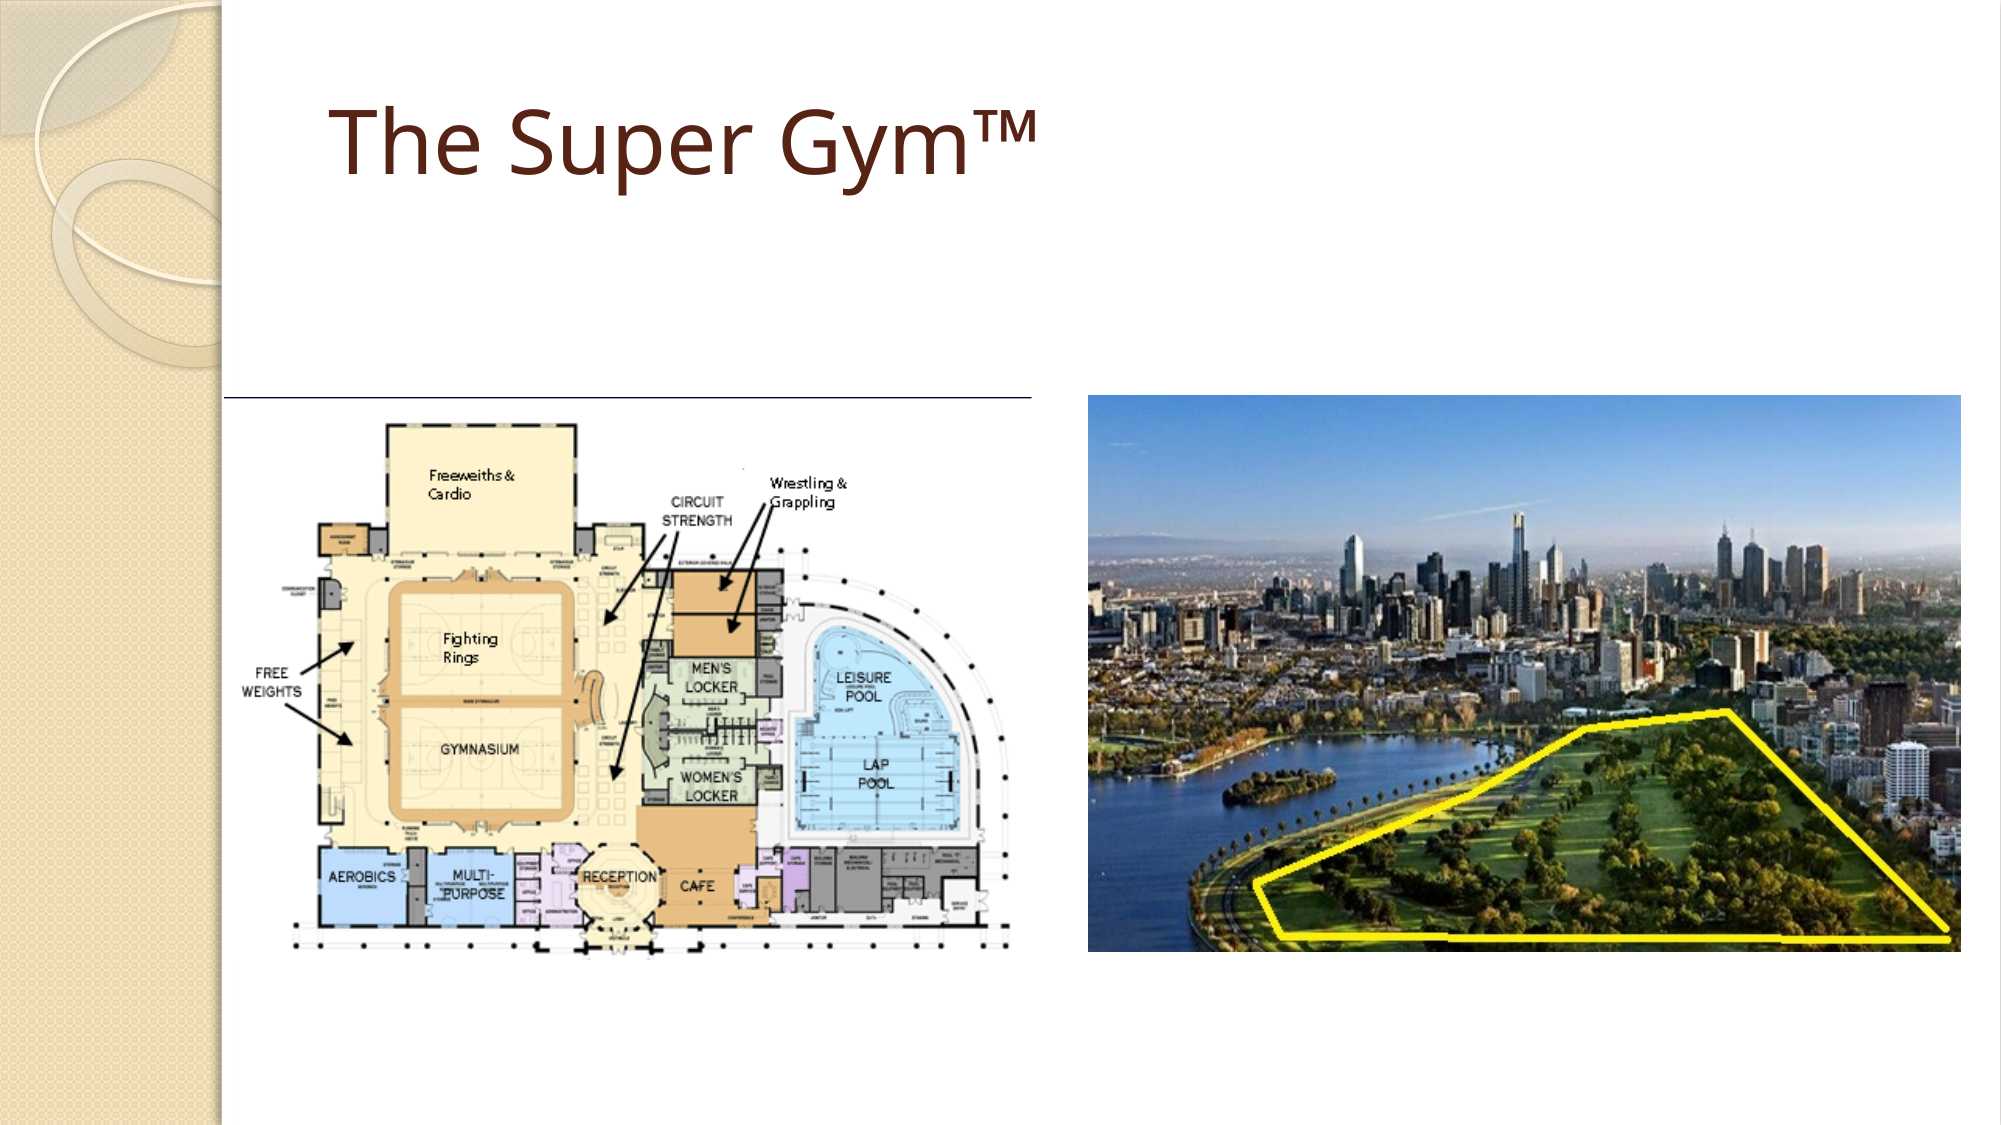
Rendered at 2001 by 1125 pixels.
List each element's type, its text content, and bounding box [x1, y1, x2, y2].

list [223, 397, 1038, 960]
title The Super Gym™ [313, 45, 1954, 233]
picture [1088, 395, 1961, 952]
